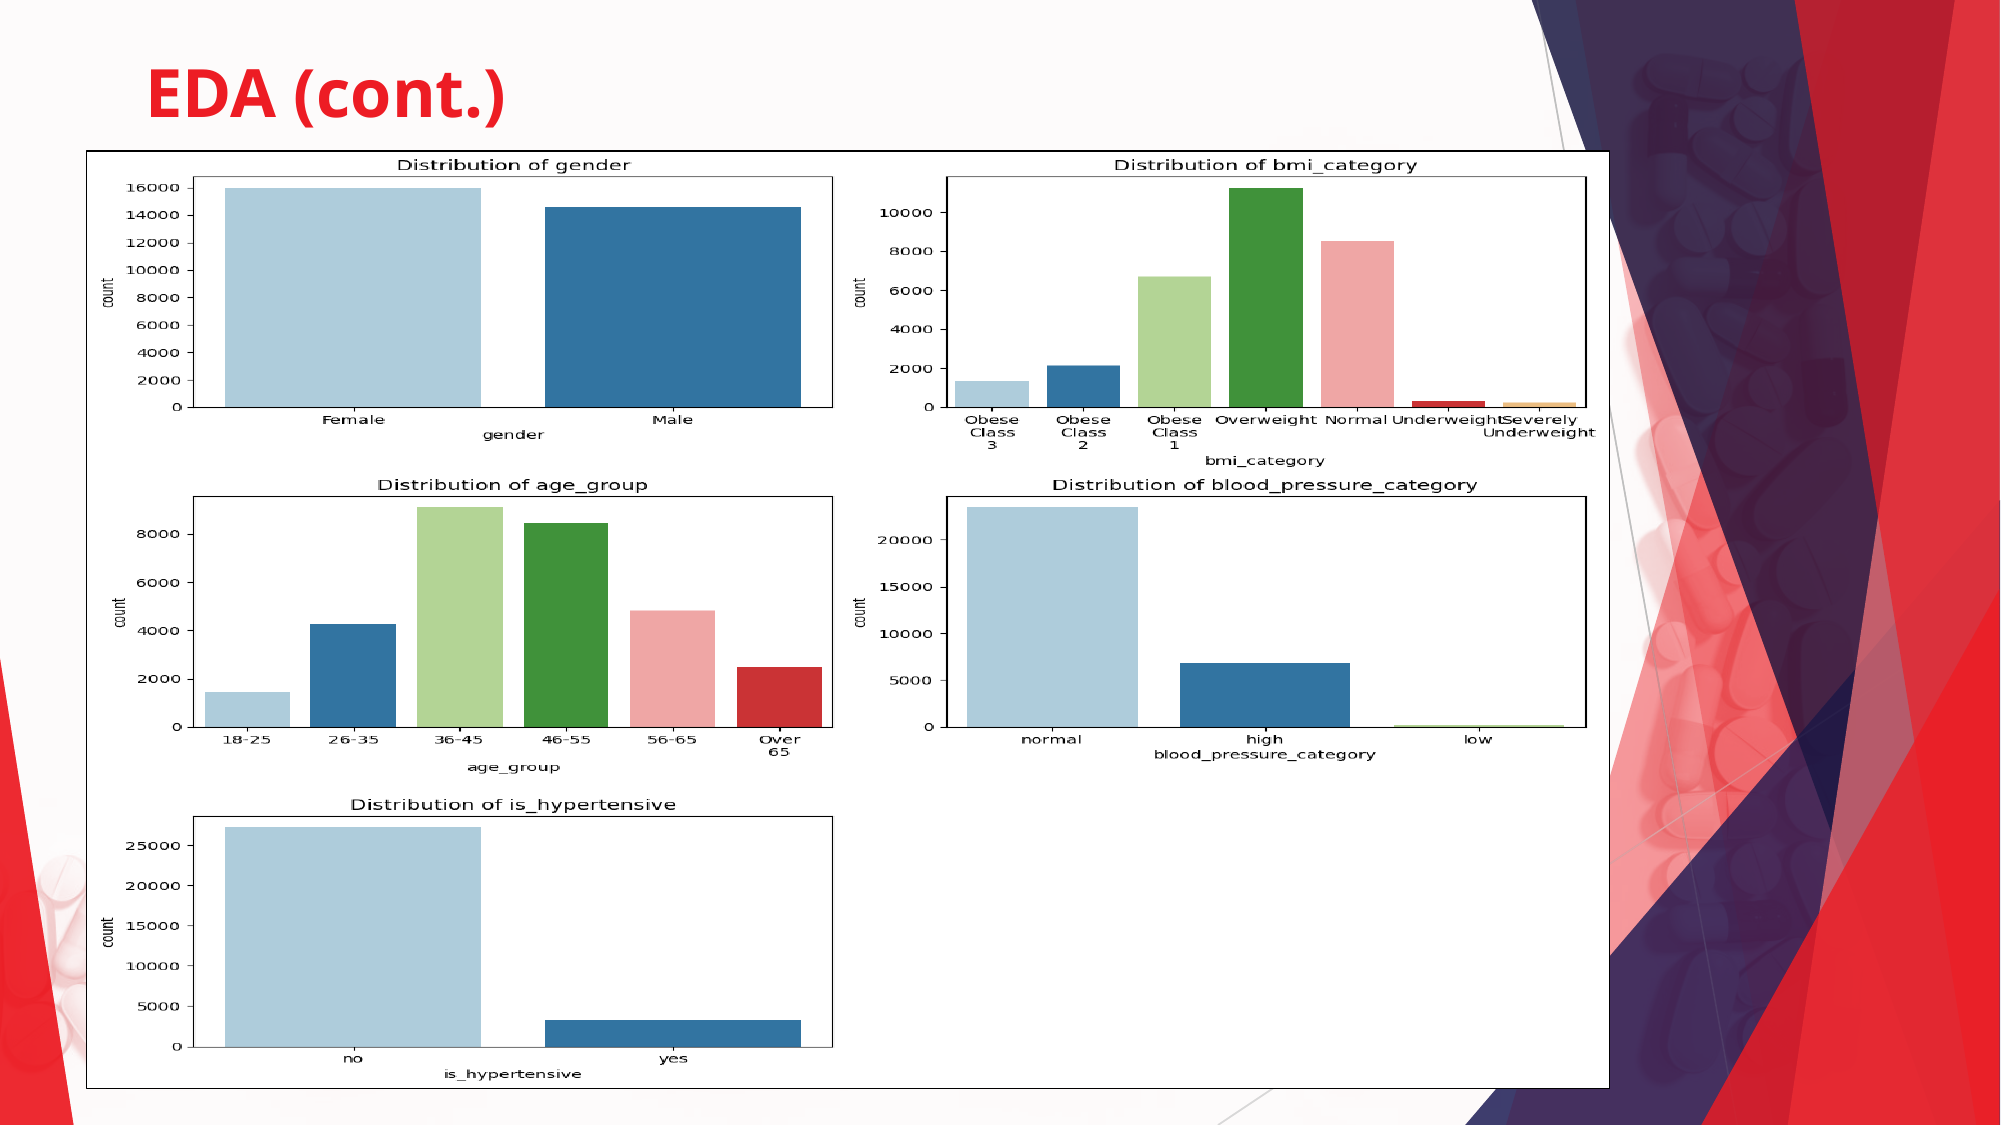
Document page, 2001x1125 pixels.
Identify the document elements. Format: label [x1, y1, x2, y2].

text_box [0, 0, 2000, 1125]
picture [86, 151, 1609, 1089]
